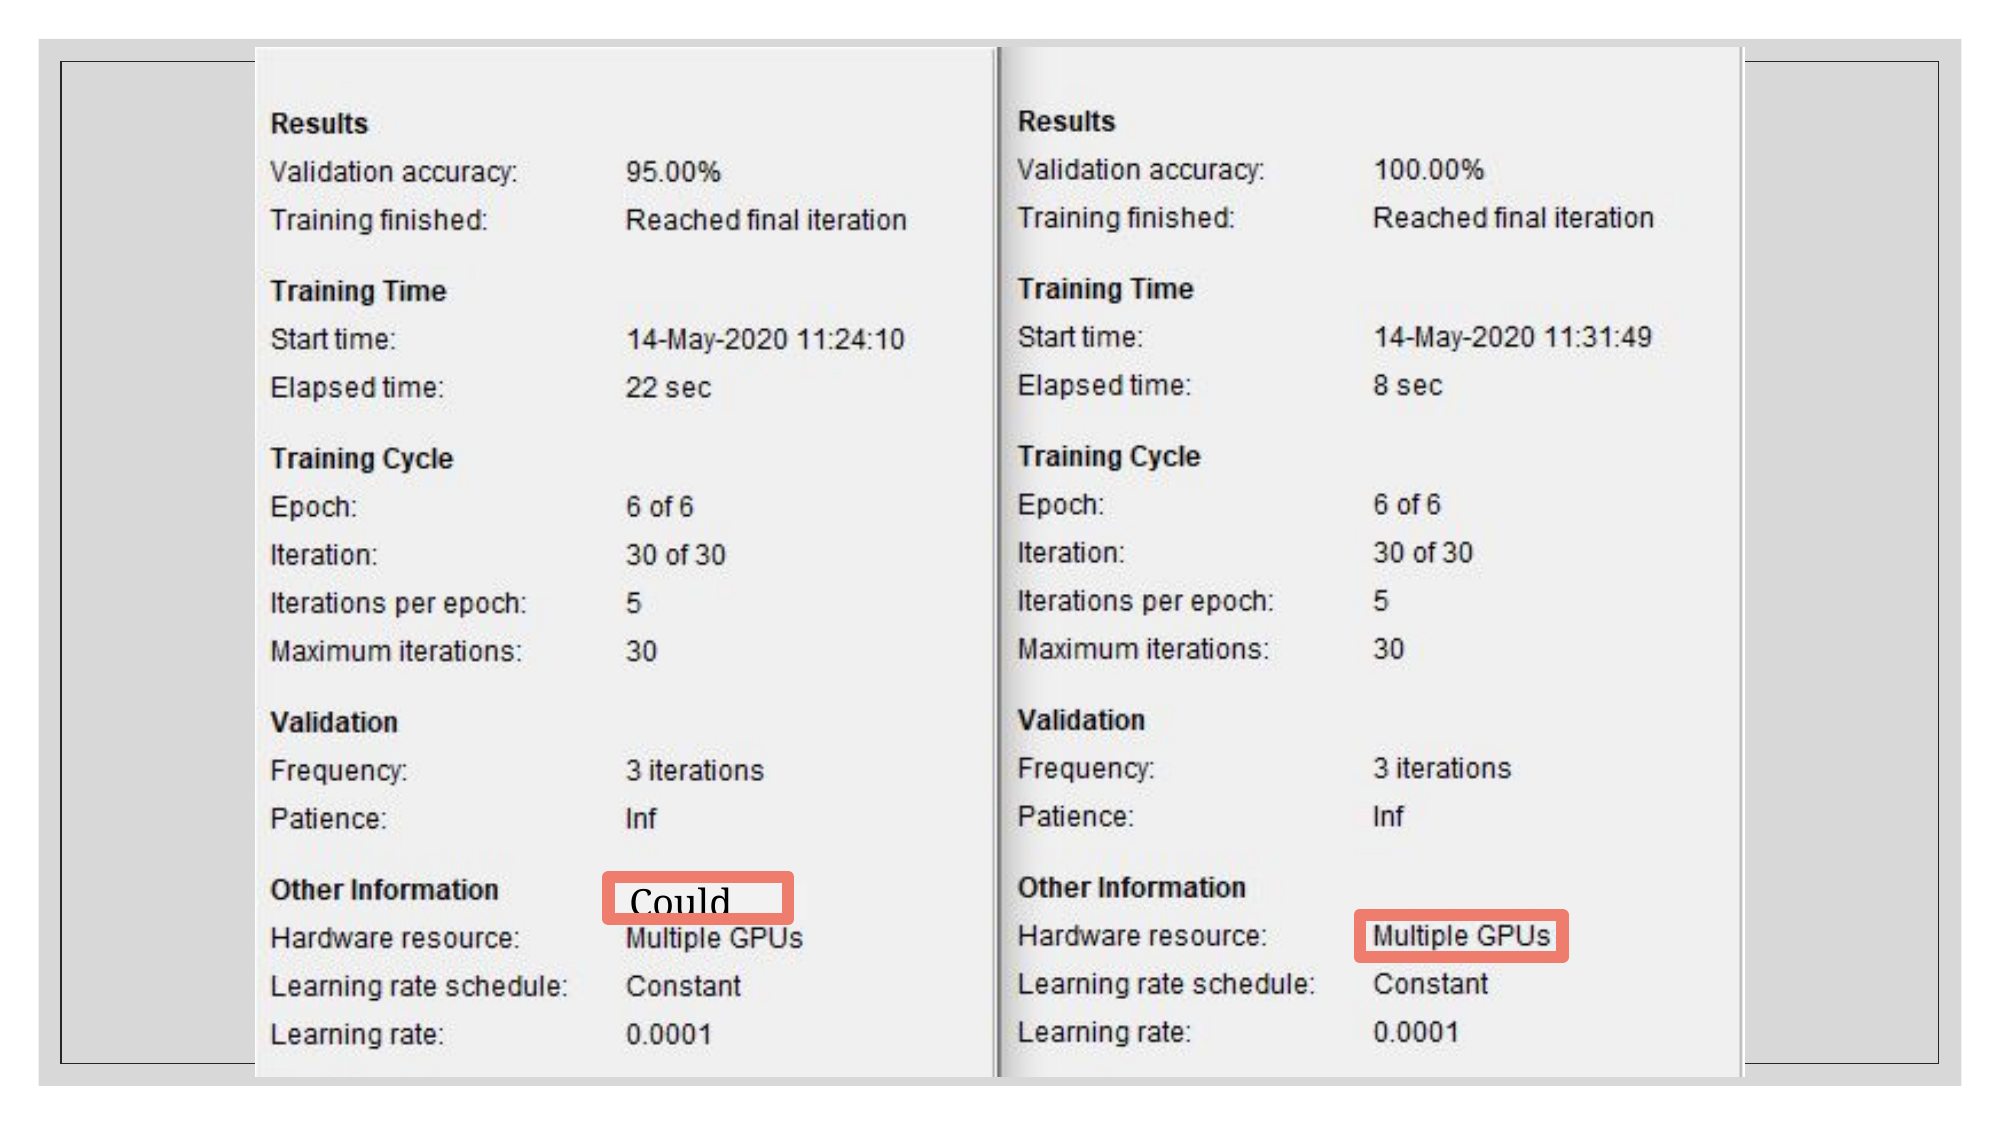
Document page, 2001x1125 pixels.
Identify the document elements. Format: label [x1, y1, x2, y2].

list [254, 47, 1745, 1078]
